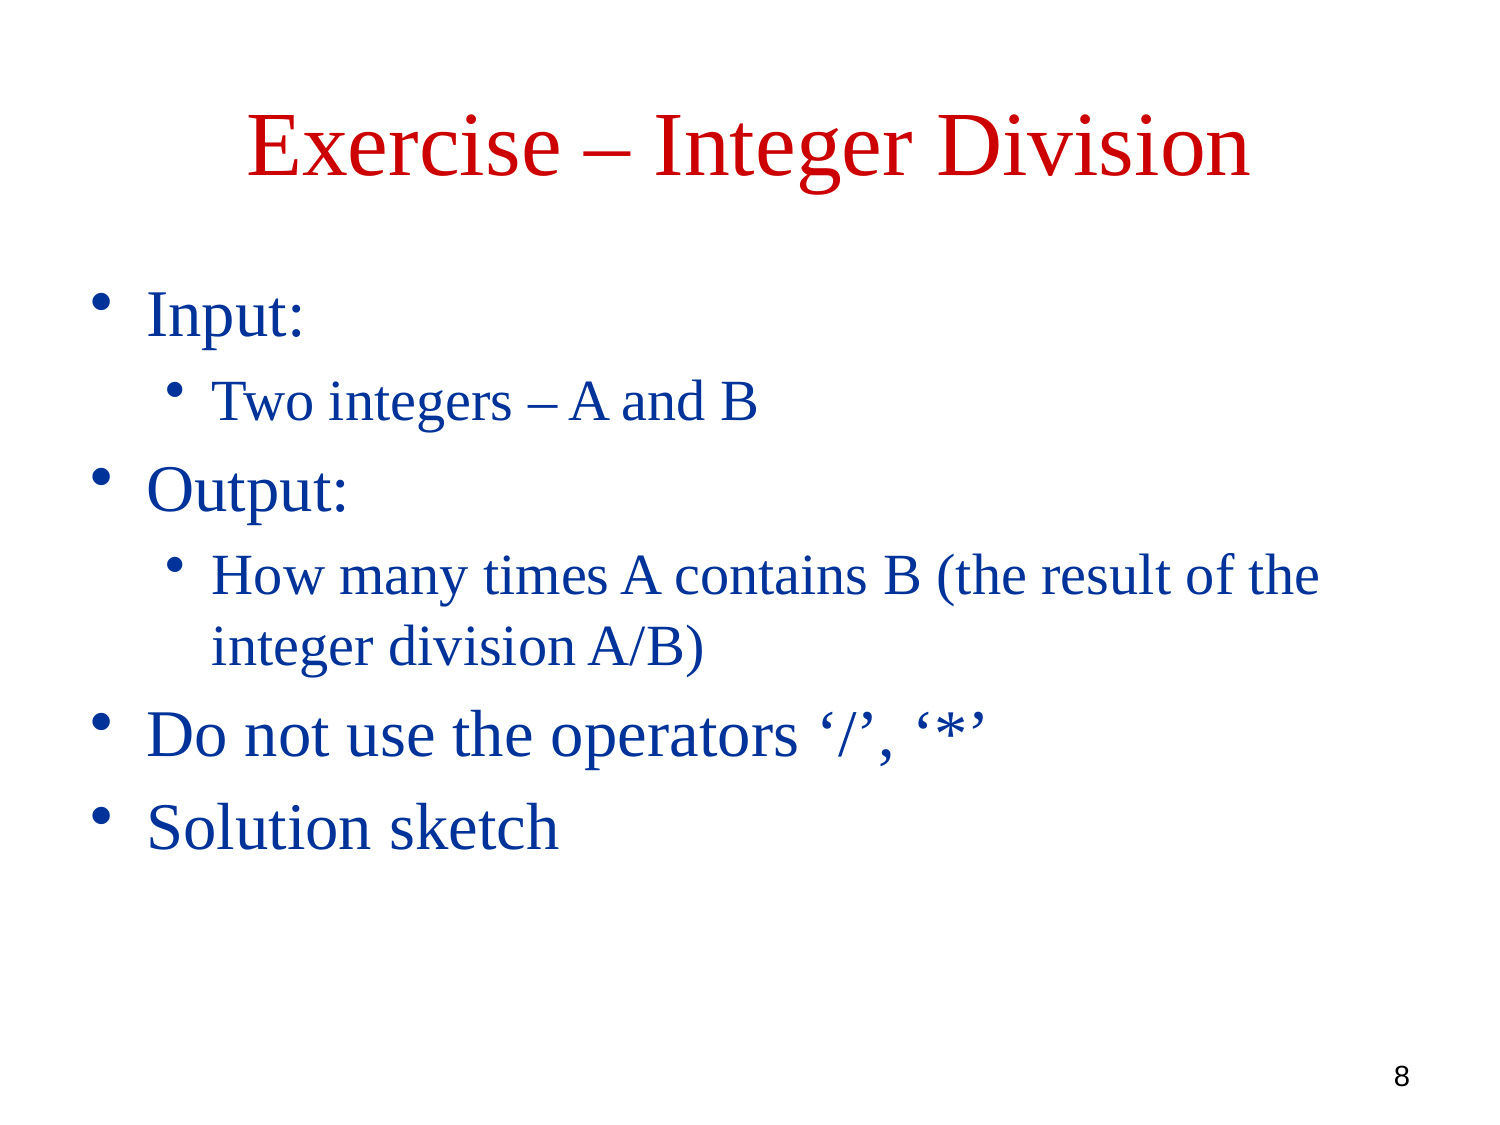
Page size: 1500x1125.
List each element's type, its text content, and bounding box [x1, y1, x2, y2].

slide_number 8 [1074, 1049, 1426, 1088]
title Exercise – Integer Division [75, 45, 1425, 233]
list Input: Two integers – A and B Output: How many times A contains B (the result of the integer division A/B) Do not use the operators ‘/’, ‘*’ Solution sketch [75, 262, 1425, 1005]
